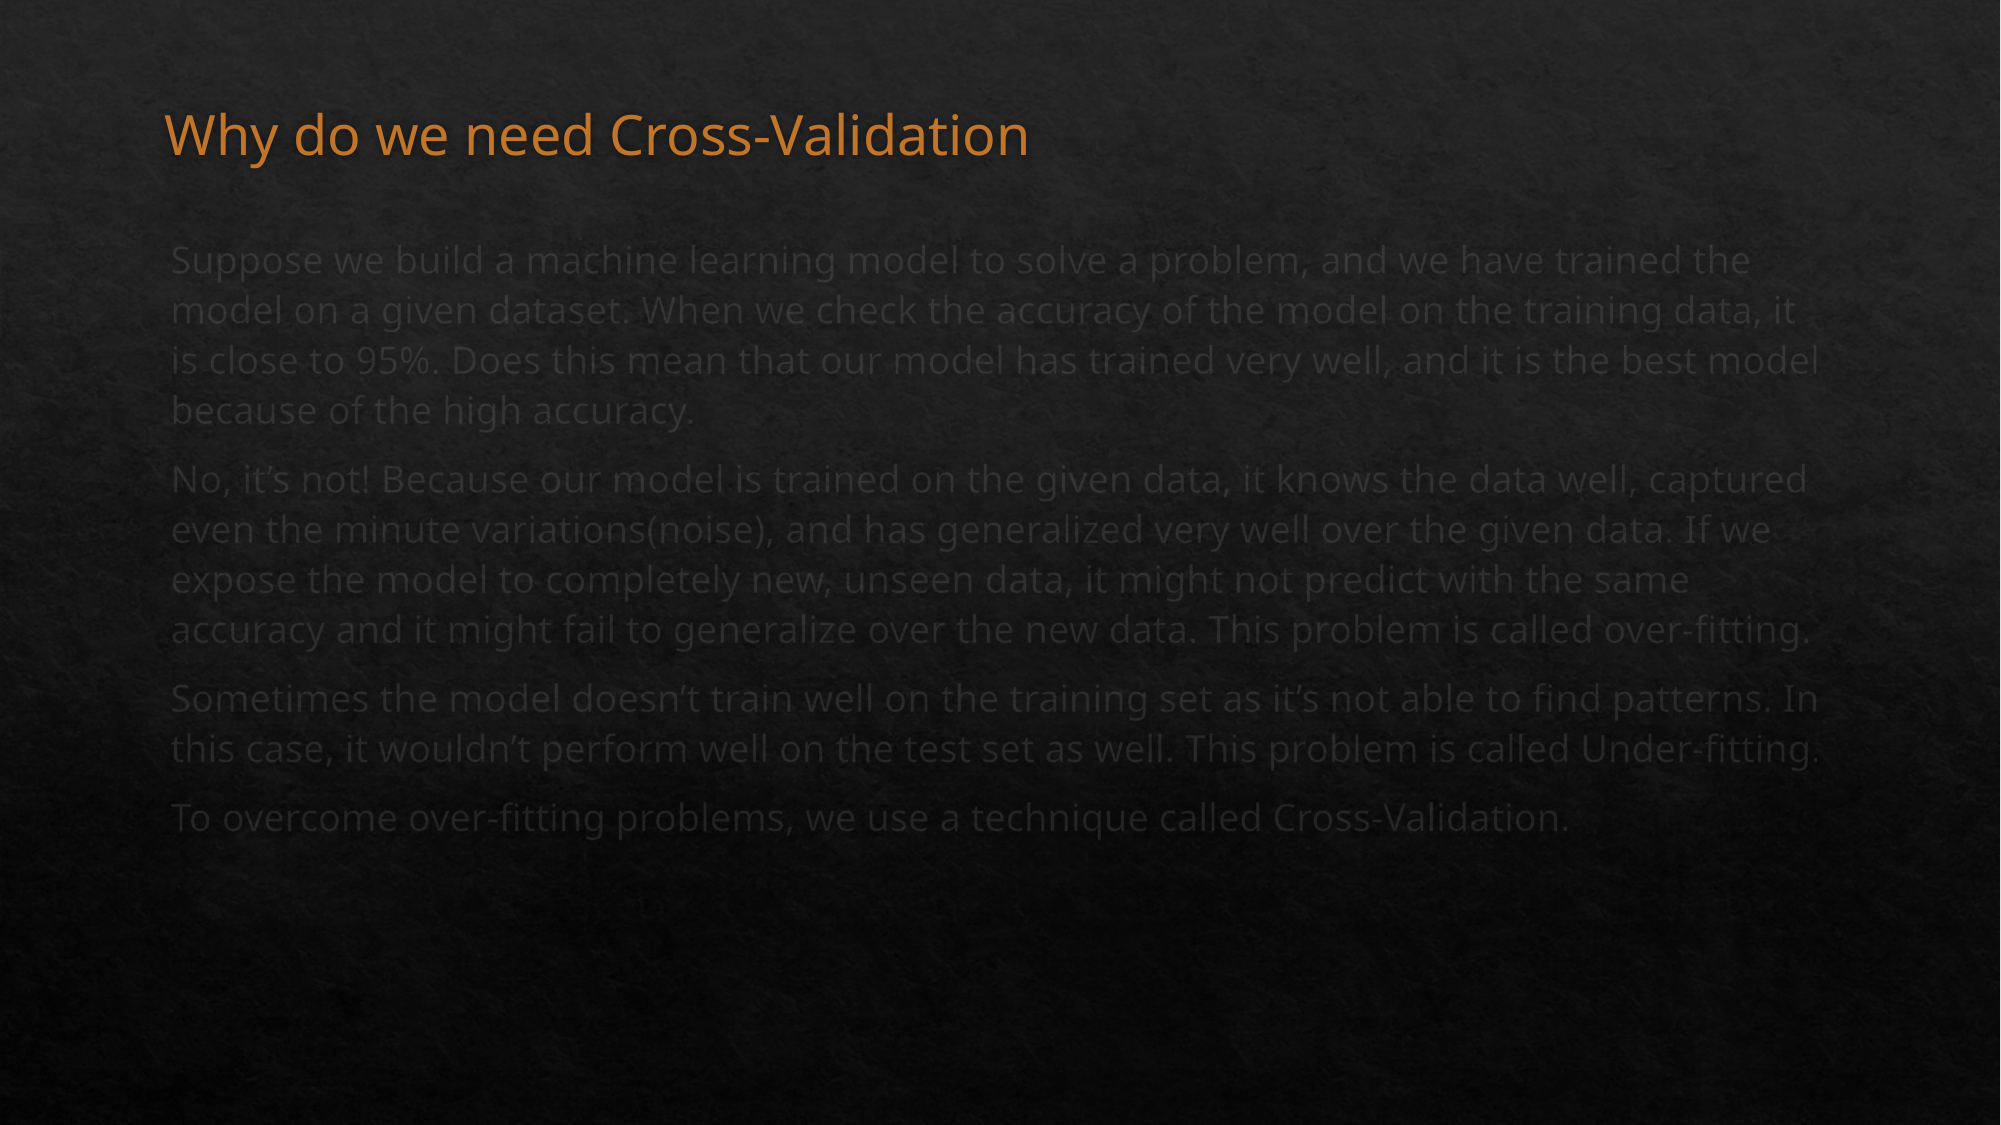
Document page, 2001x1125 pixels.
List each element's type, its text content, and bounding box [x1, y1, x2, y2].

title Why do we need Cross-Validation [149, 99, 1849, 175]
list Suppose we build a machine learning model to solve a problem, and we have trained the model on a given dataset. When we check the accuracy of the model on the training data, it is close to 95%. Does this mean that our model has trained very well, and it is the best model because of the high accuracy. No, it’s not! Because our model is trained on the given data, it knows the data well, captured even the minute variations(noise), and has generalized very well over the given data. If we expose the model to completely new, unseen data, it might not predict with the same accuracy and it might fail to generalize over the new data. This problem is called over-fitting. Sometimes the model doesn’t train well on the training set as it’s not able to find patterns. In this case, it wouldn’t perform well on the test set as well. This problem is called Under-fitting. To overcome over-fitting problems, we use a technique called Cross-Validation. [149, 223, 1849, 950]
